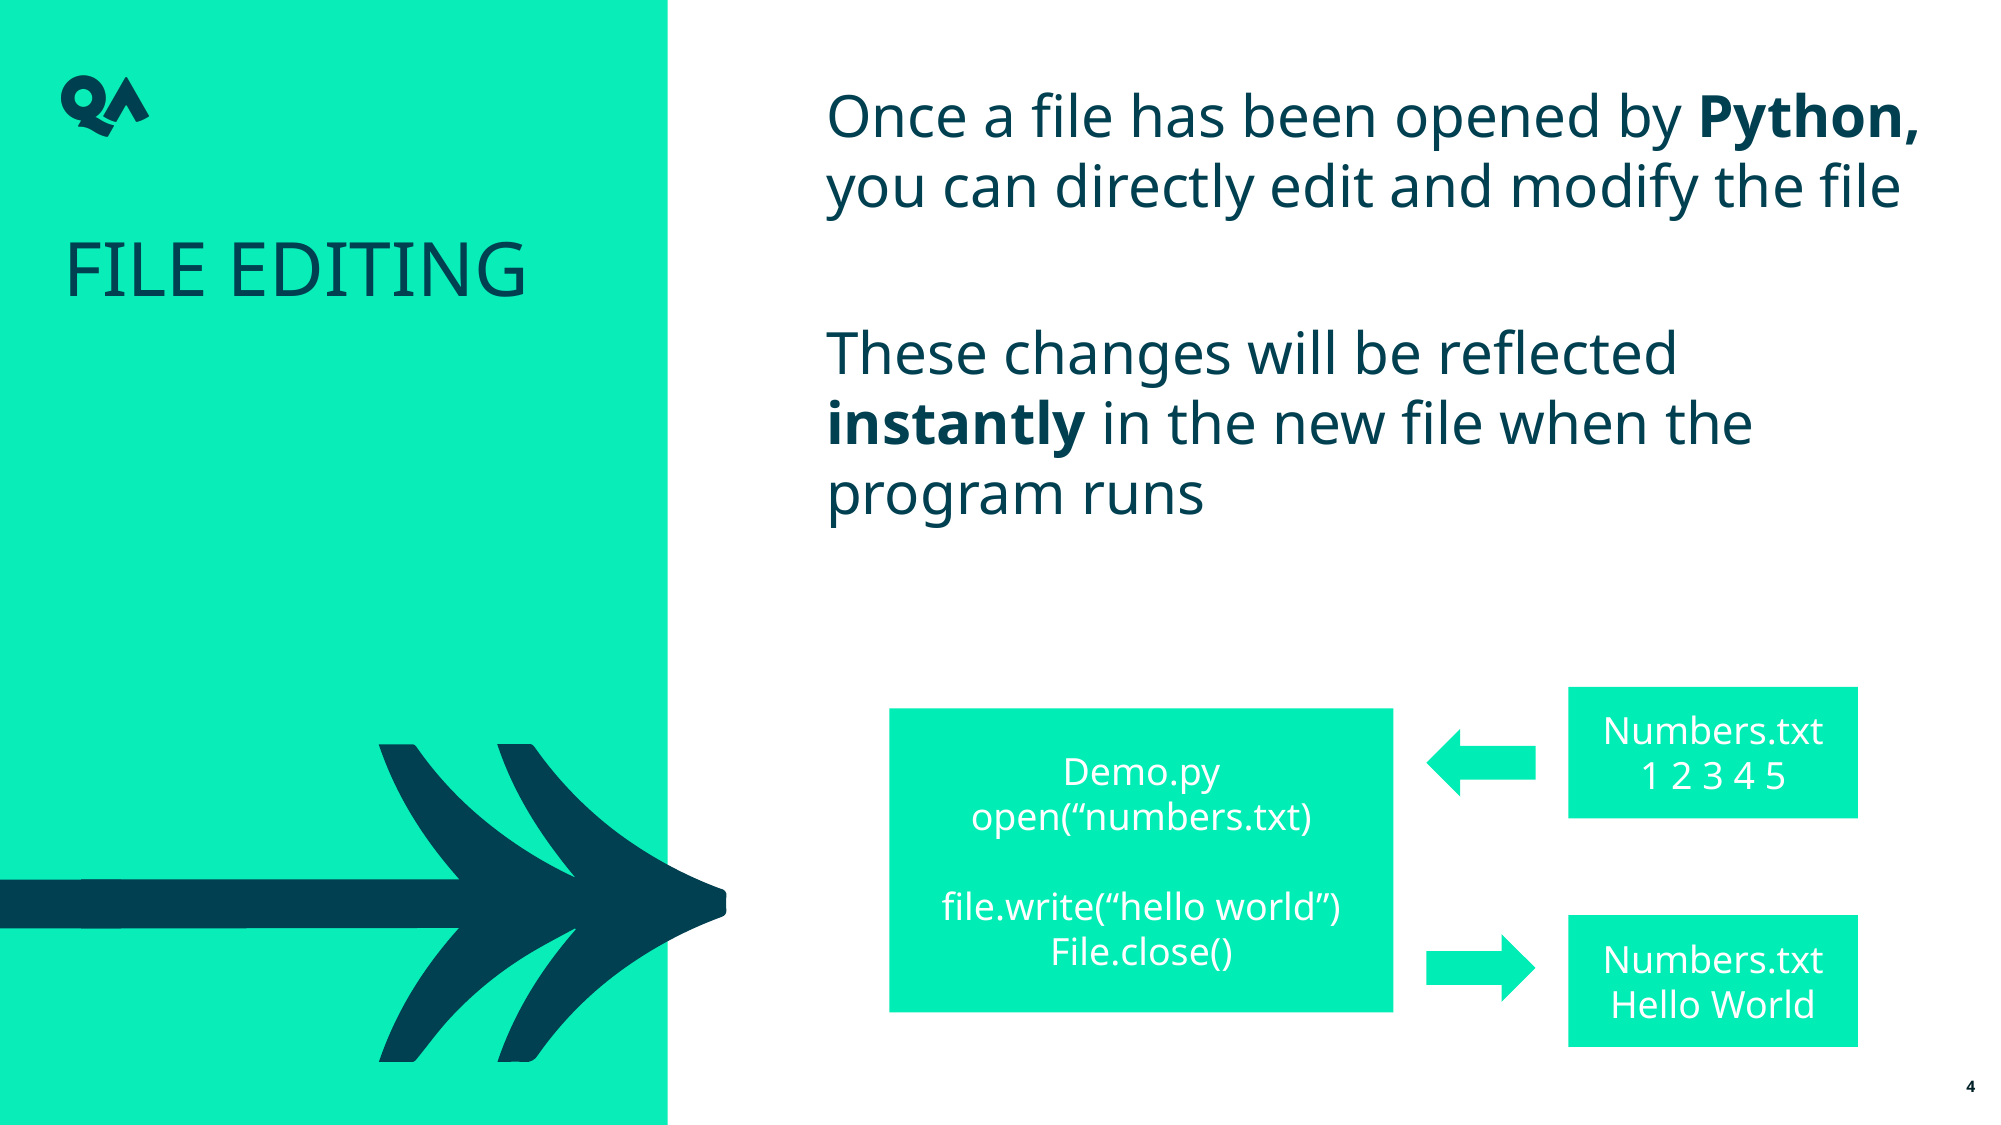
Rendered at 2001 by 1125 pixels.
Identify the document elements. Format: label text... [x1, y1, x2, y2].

text_box Demo.py open(“numbers.txt) file.write(“hello world”) File.close() [888, 707, 1394, 1013]
text_box [1424, 726, 1537, 800]
text_box Numbers.txt 1 2 3 4 5 [1567, 686, 1859, 819]
text_box [1425, 931, 1537, 1005]
picture [44, 61, 166, 148]
slide_number 4 [1846, 1068, 1976, 1098]
text_box Numbers.txt Hello World [1567, 914, 1859, 1048]
list Once a file has been opened by Python, you can directly edit and modify the file These changes will be reflected instantly in the new file when the program runs [826, 79, 1937, 653]
list File Editing [63, 221, 628, 673]
